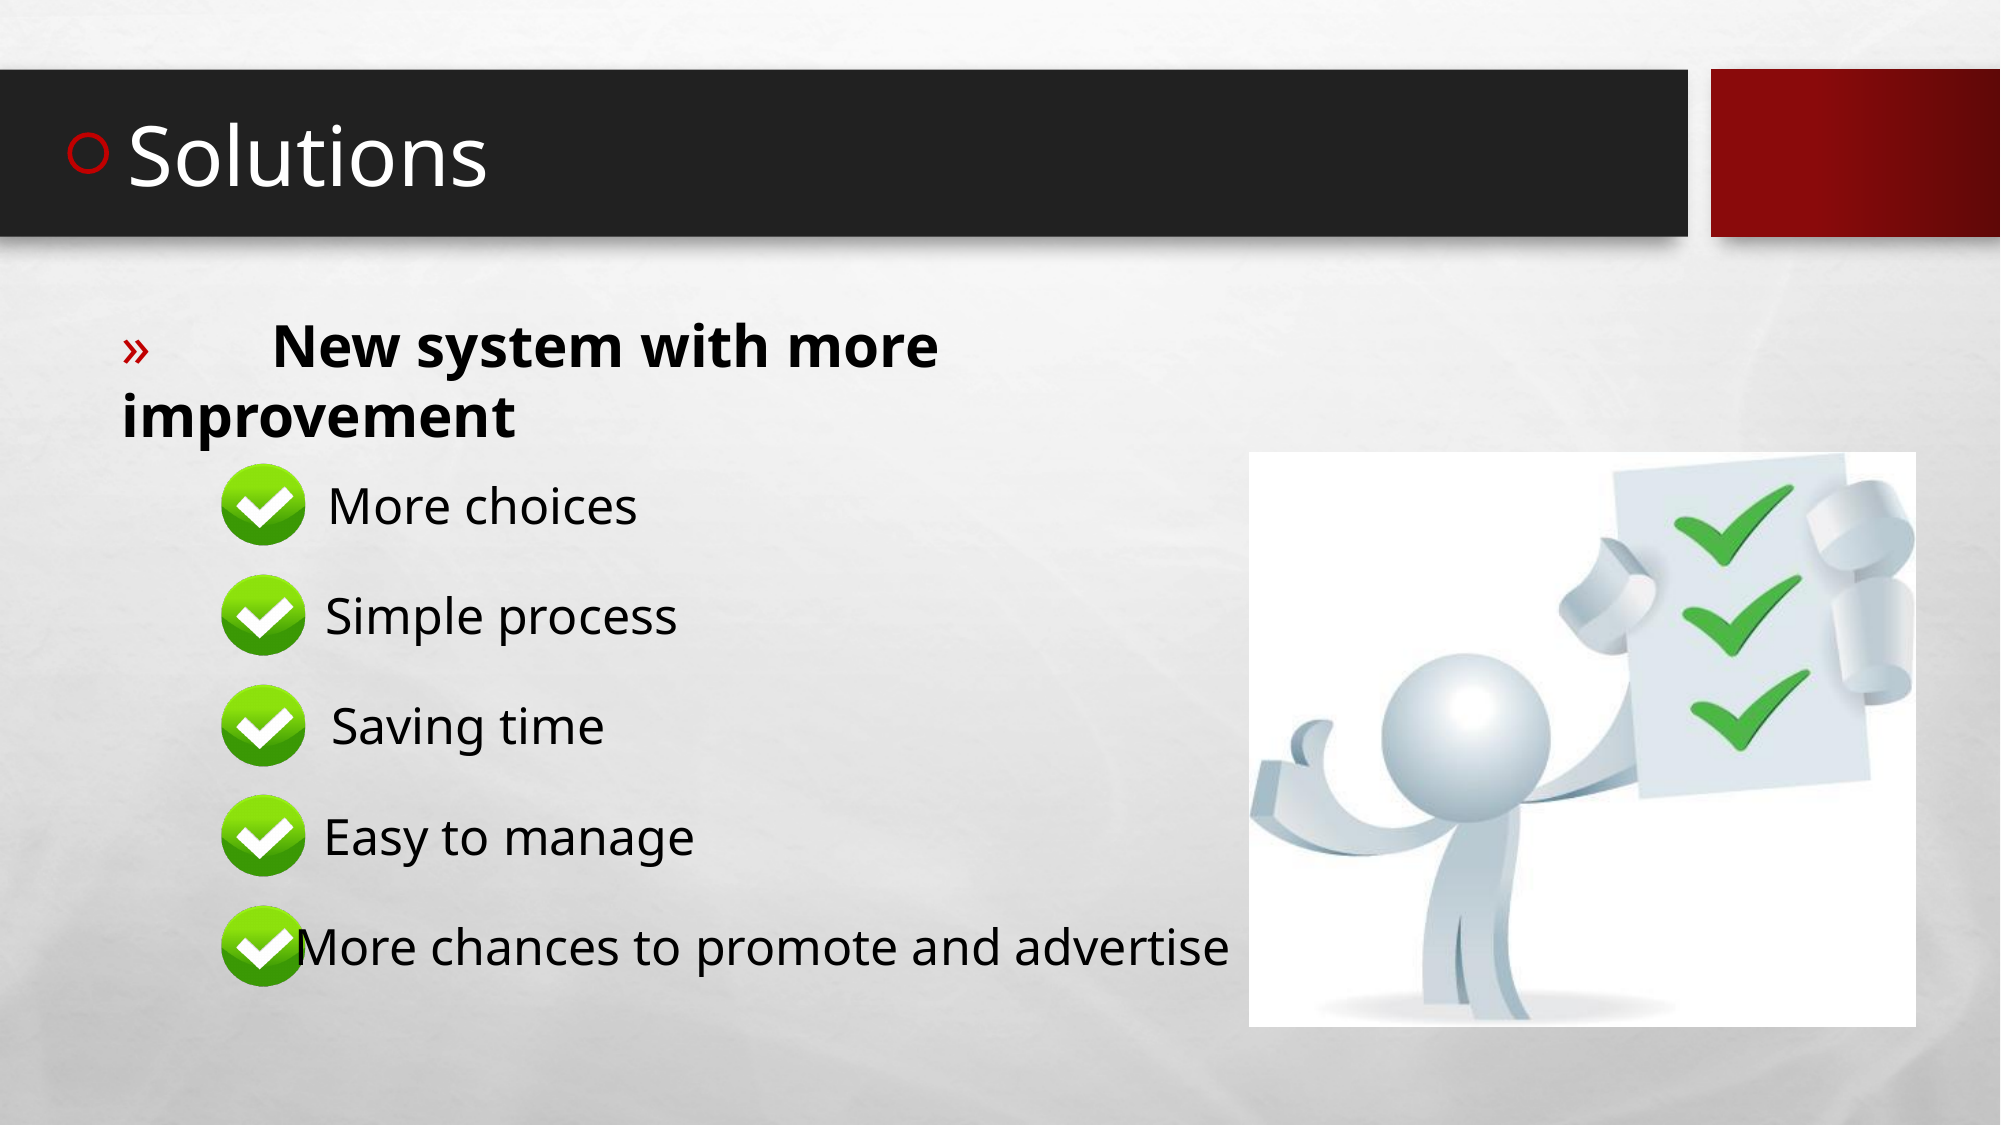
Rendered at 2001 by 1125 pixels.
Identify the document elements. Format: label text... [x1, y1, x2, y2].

picture [218, 460, 307, 549]
text_box » New system with more improvement [106, 301, 1250, 457]
text_box Simple process [310, 577, 694, 652]
picture [218, 571, 307, 660]
text_box More chances to promote and advertise [307, 908, 1247, 983]
text_box More choices [313, 466, 654, 542]
picture [218, 681, 307, 770]
text_box [1710, 68, 2000, 238]
text_box Easy to manage [308, 797, 711, 873]
picture [218, 791, 307, 880]
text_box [0, 69, 1689, 237]
picture [218, 902, 307, 991]
text_box Saving time [316, 687, 621, 763]
picture [1248, 452, 1917, 1027]
